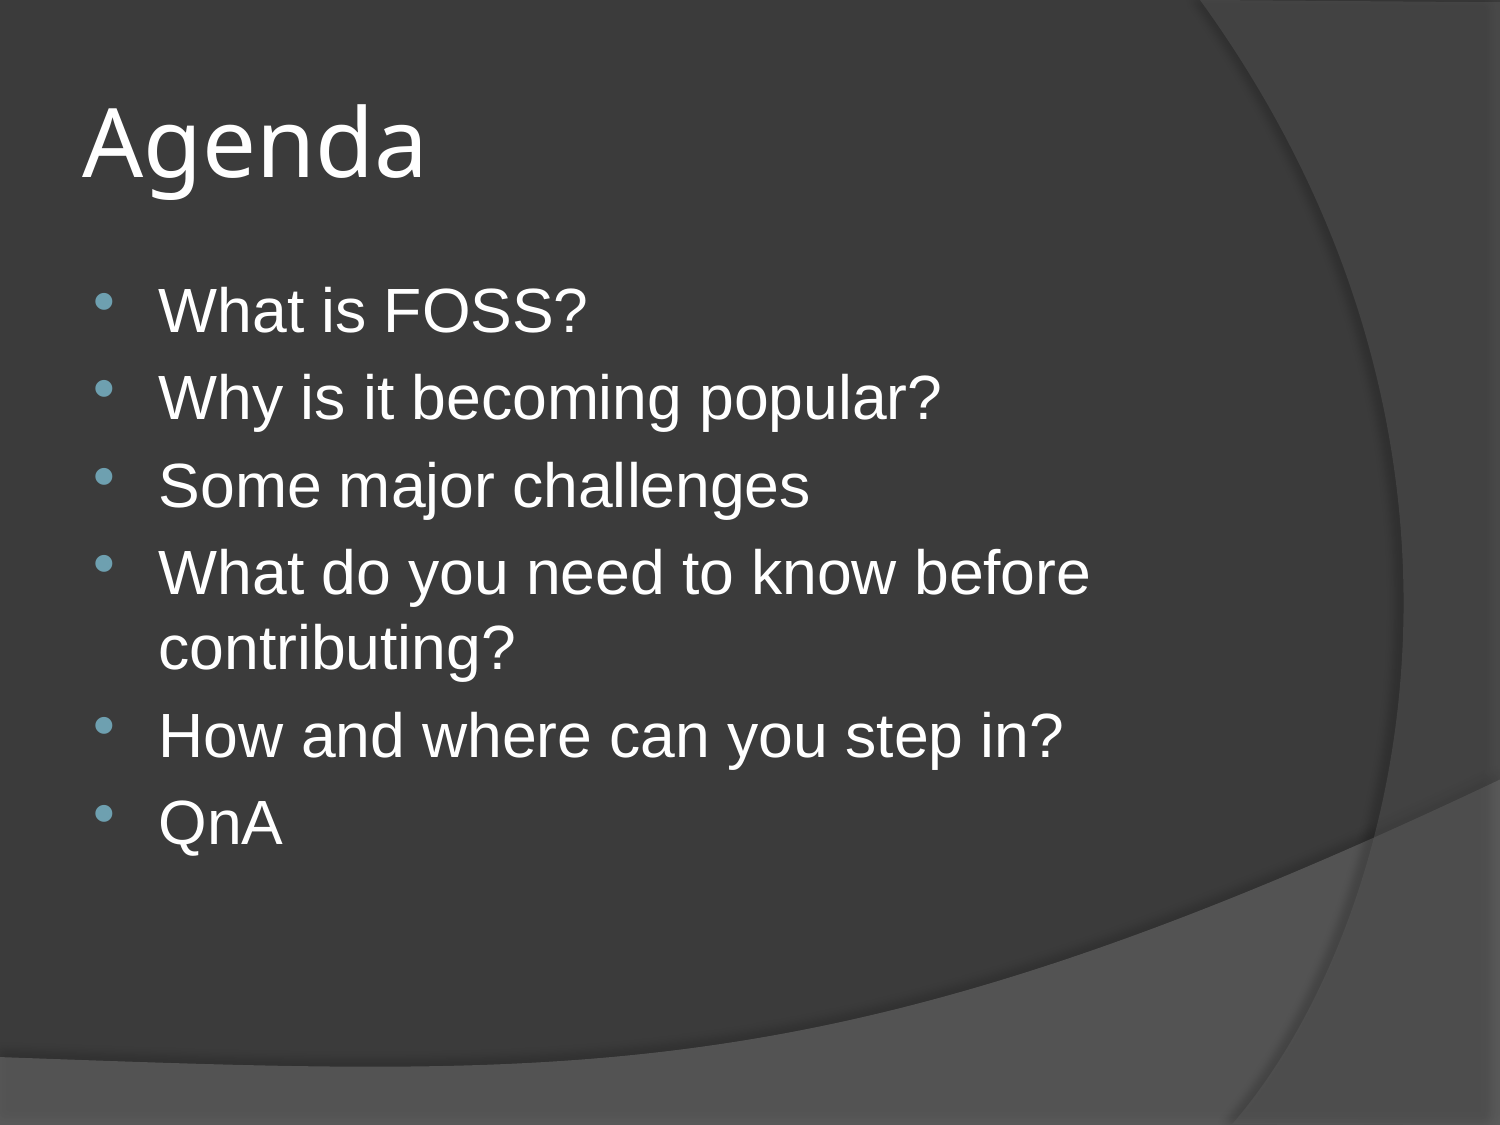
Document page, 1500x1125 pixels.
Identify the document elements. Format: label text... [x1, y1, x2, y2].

list What is FOSS? Why is it becoming popular? Some major challenges What do you need to know before contributing? How and where can you step in? QnA [75, 262, 1300, 1005]
title Agenda [75, 45, 1300, 233]
